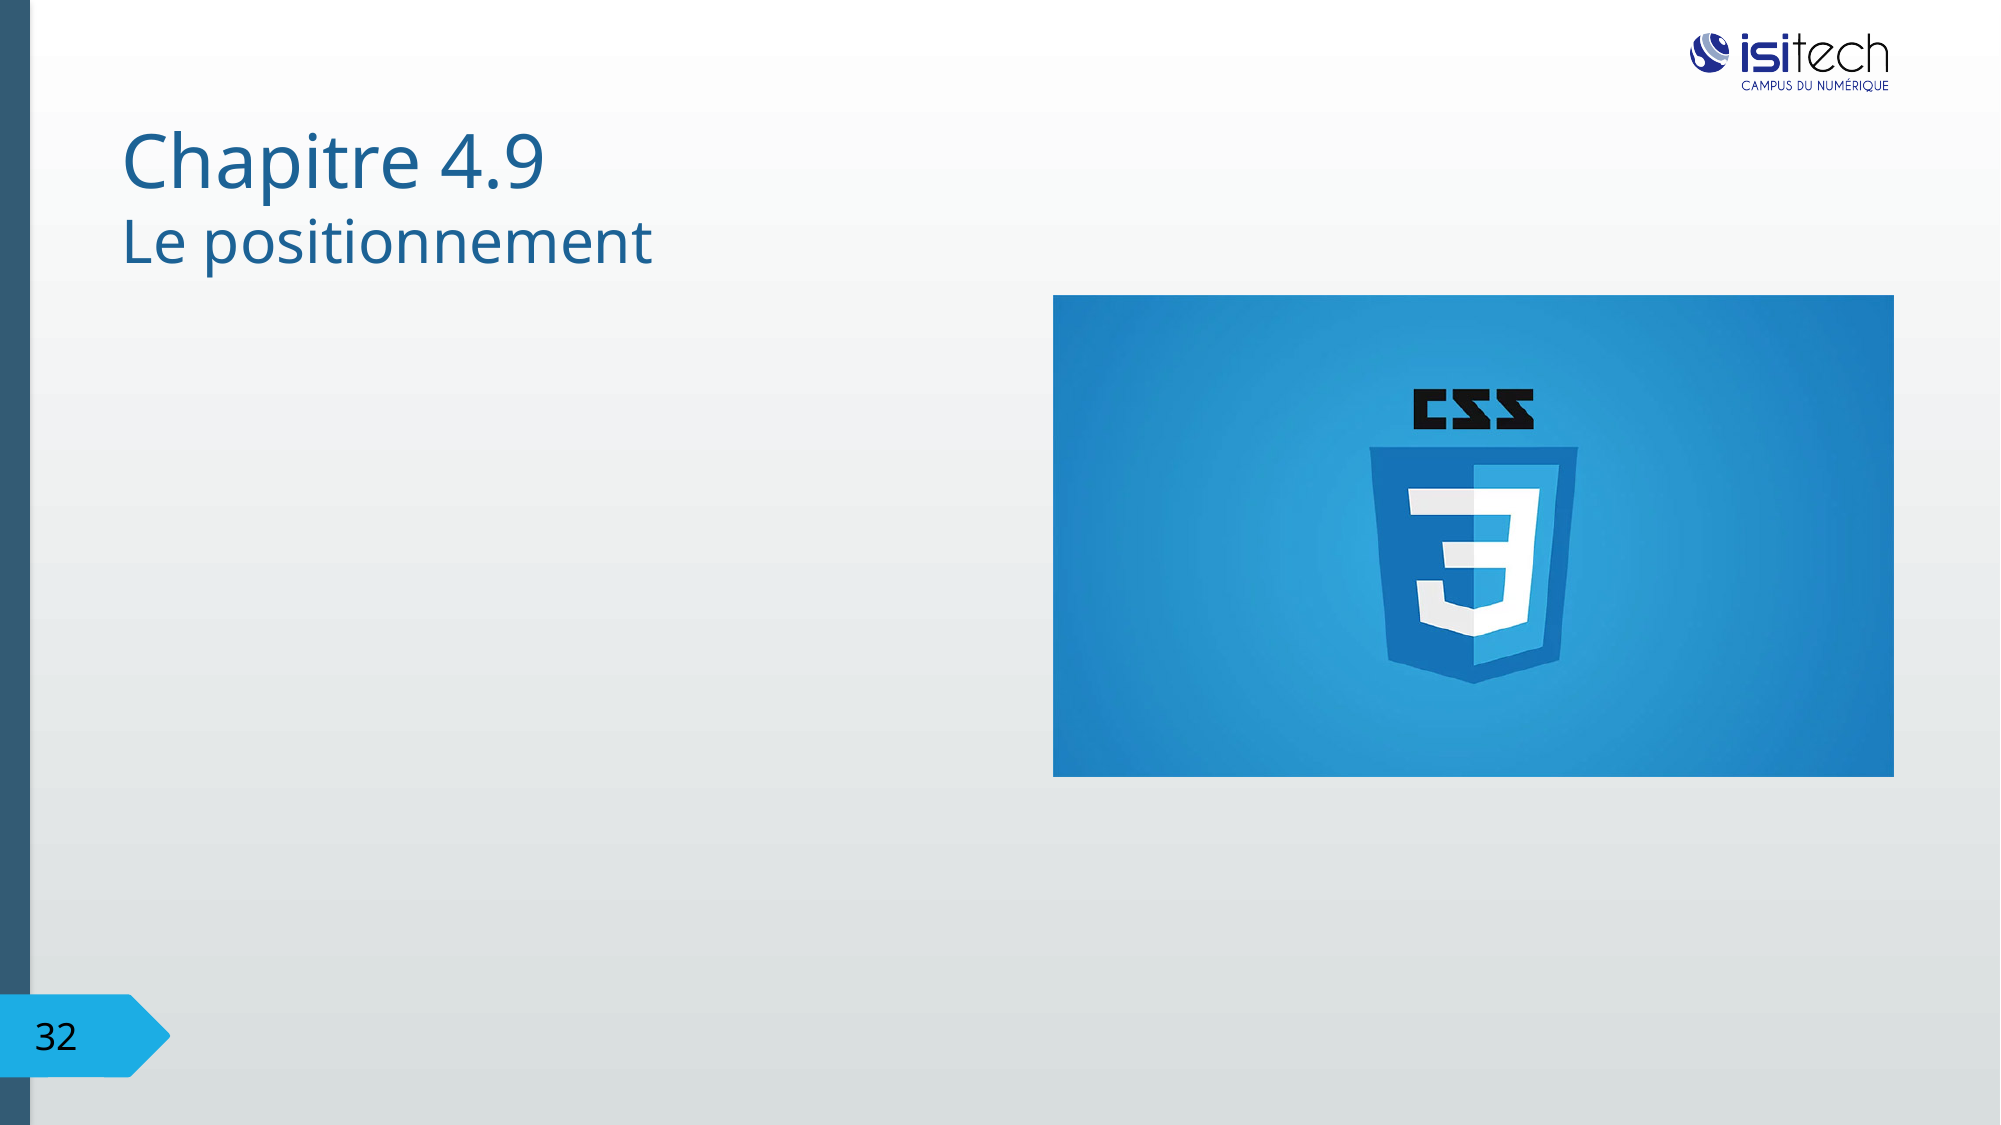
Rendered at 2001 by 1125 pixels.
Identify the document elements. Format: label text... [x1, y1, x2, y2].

slide_number 32 [19, 1006, 148, 1067]
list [1052, 295, 1894, 778]
picture [1690, 33, 1889, 94]
title Chapitre 4.9 Le positionnement [106, 105, 1515, 313]
